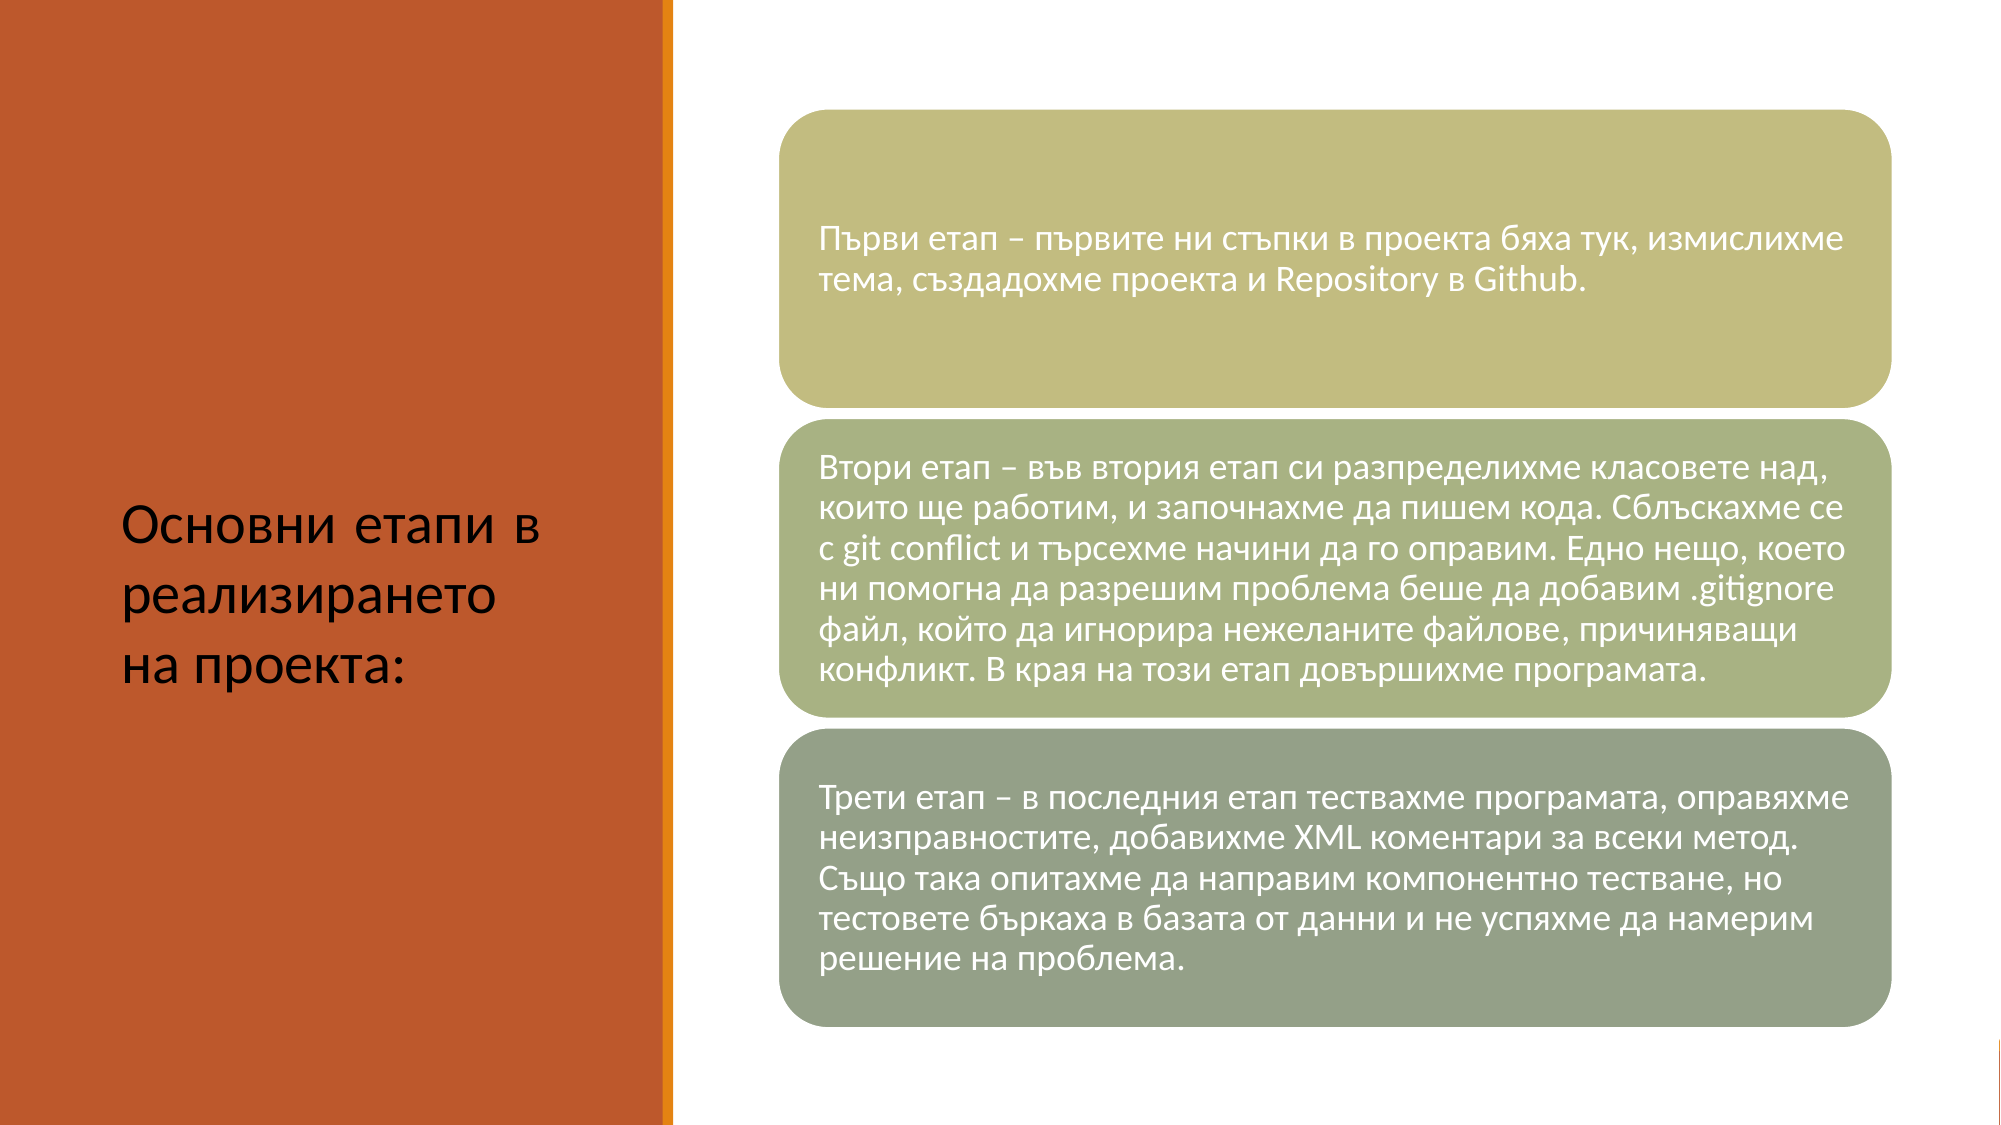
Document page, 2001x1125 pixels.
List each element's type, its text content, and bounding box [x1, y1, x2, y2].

text_box [0, 0, 661, 1125]
text_box Основни етапи в реализирането на проекта: [106, 478, 557, 703]
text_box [777, 104, 1894, 1033]
text_box [661, 296, 674, 1125]
text_box [661, 0, 674, 282]
text_box [674, 0, 2000, 1125]
